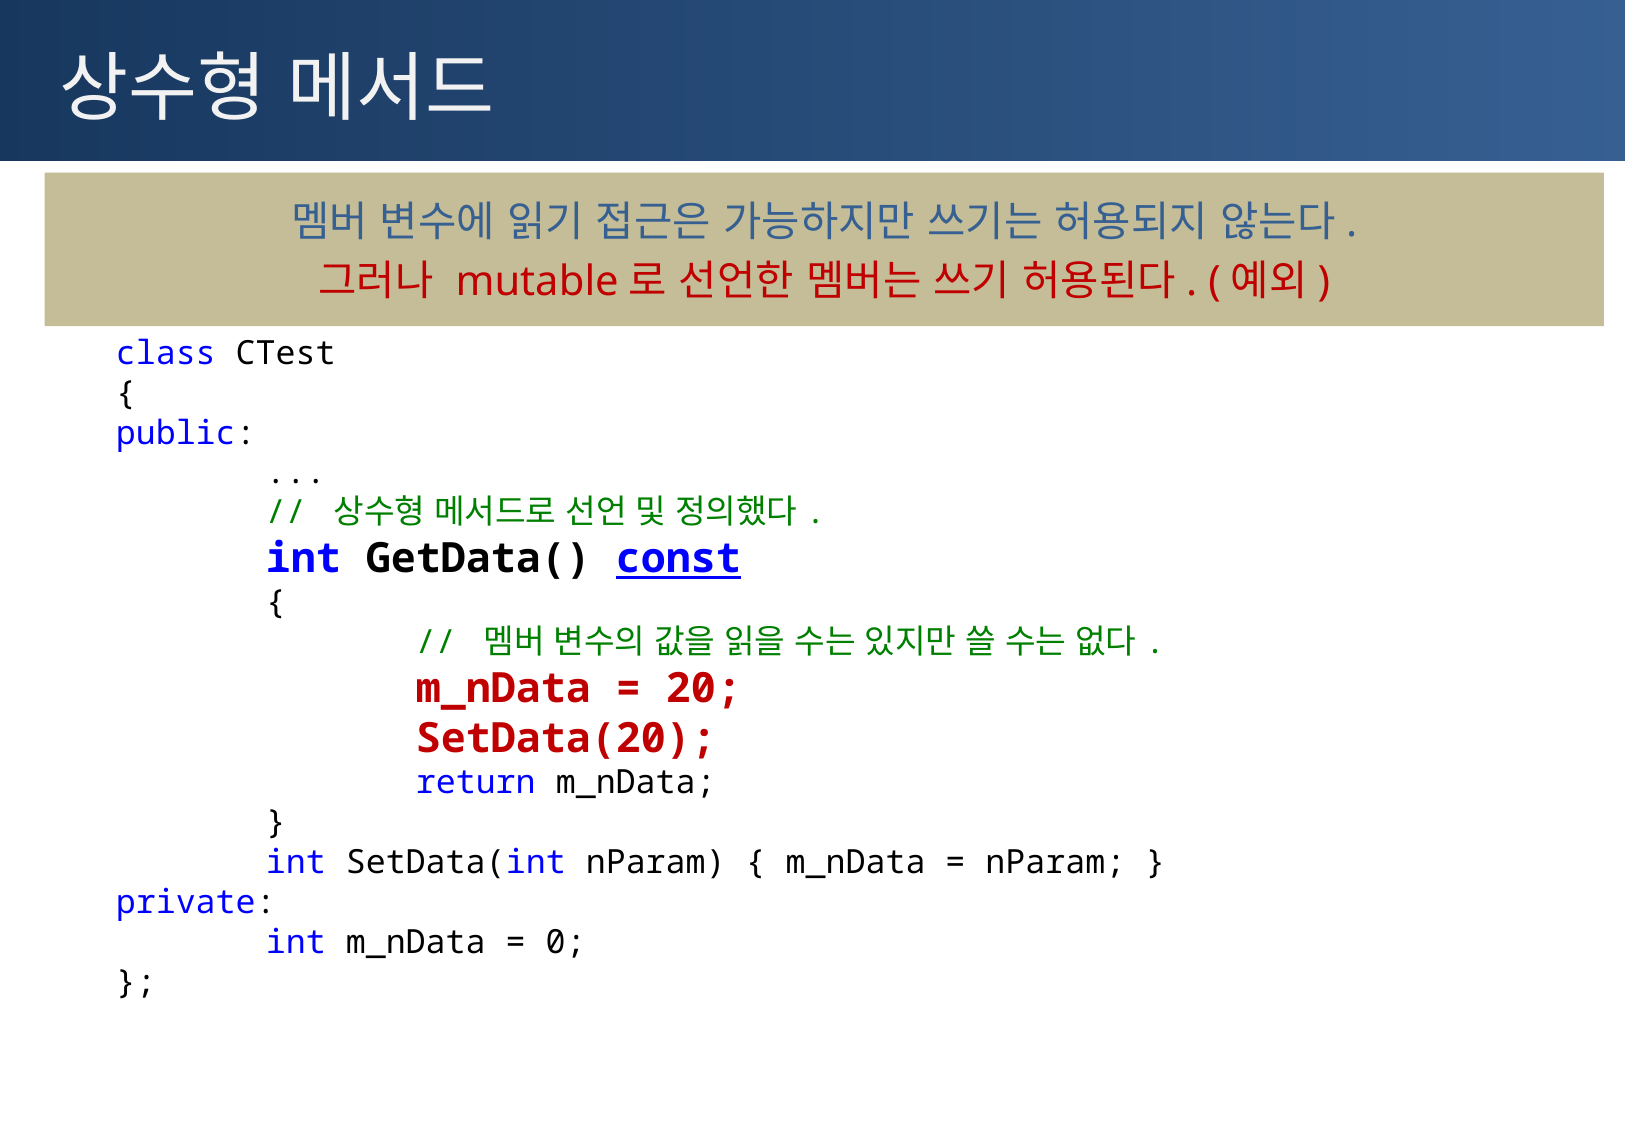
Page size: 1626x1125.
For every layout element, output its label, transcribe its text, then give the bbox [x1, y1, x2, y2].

list 멤버 변수에 읽기 접근은 가능하지만 쓰기는 허용되지 않는다. 그러나 mutable로 선언한 멤버는 쓰기 허용된다. (예외) [44, 172, 1604, 327]
text_box class CTest { public: ... // 상수형 메서드로 선언 및 정의했다. int GetData() const { // 멤버 변수의 값을 읽을 수는 있지만 쓸 수는 없다. m_nData = 20; SetData(20); return m_nData; } int SetData(int nParam) { m_nData = nParam; } private: int m_nData = 0; }; [100, 323, 1181, 1008]
title 상수형 메서드 [44, 19, 1604, 149]
